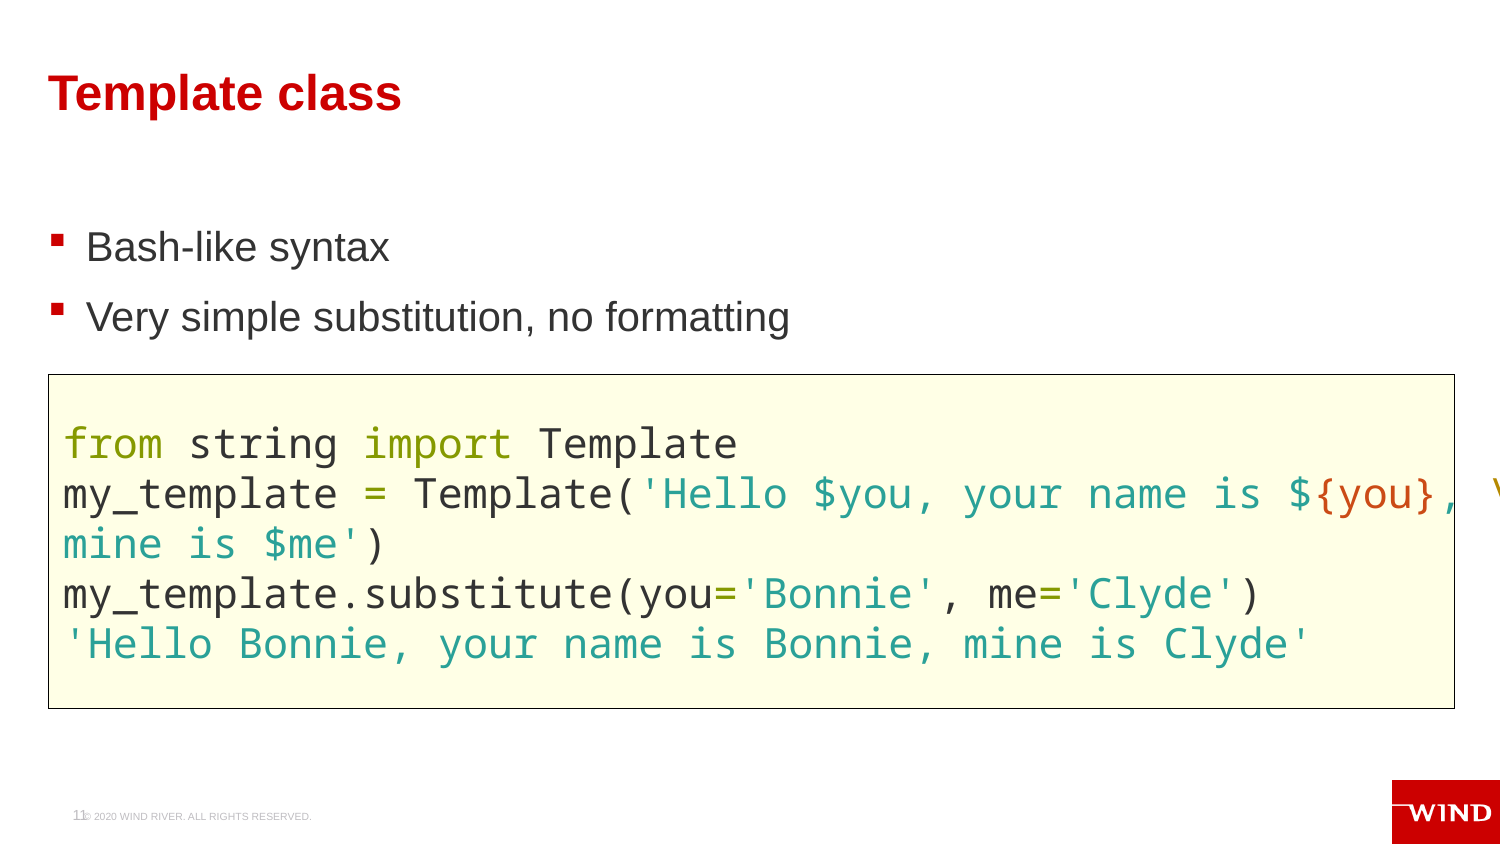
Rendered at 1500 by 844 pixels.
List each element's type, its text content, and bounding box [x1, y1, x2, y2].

title Template class [48, 67, 1455, 121]
text_box from string import Template my_template = Template('Hello $you, your name is ${you}, \ mine is $me') my_template.substitute(you='Bonnie', me='Clyde') 'Hello Bonnie, your name is Bonnie, mine is Clyde' [48, 374, 1455, 709]
picture [1392, 780, 1500, 844]
list Bash-like syntax Very simple substitution, no formatting [48, 225, 1455, 342]
